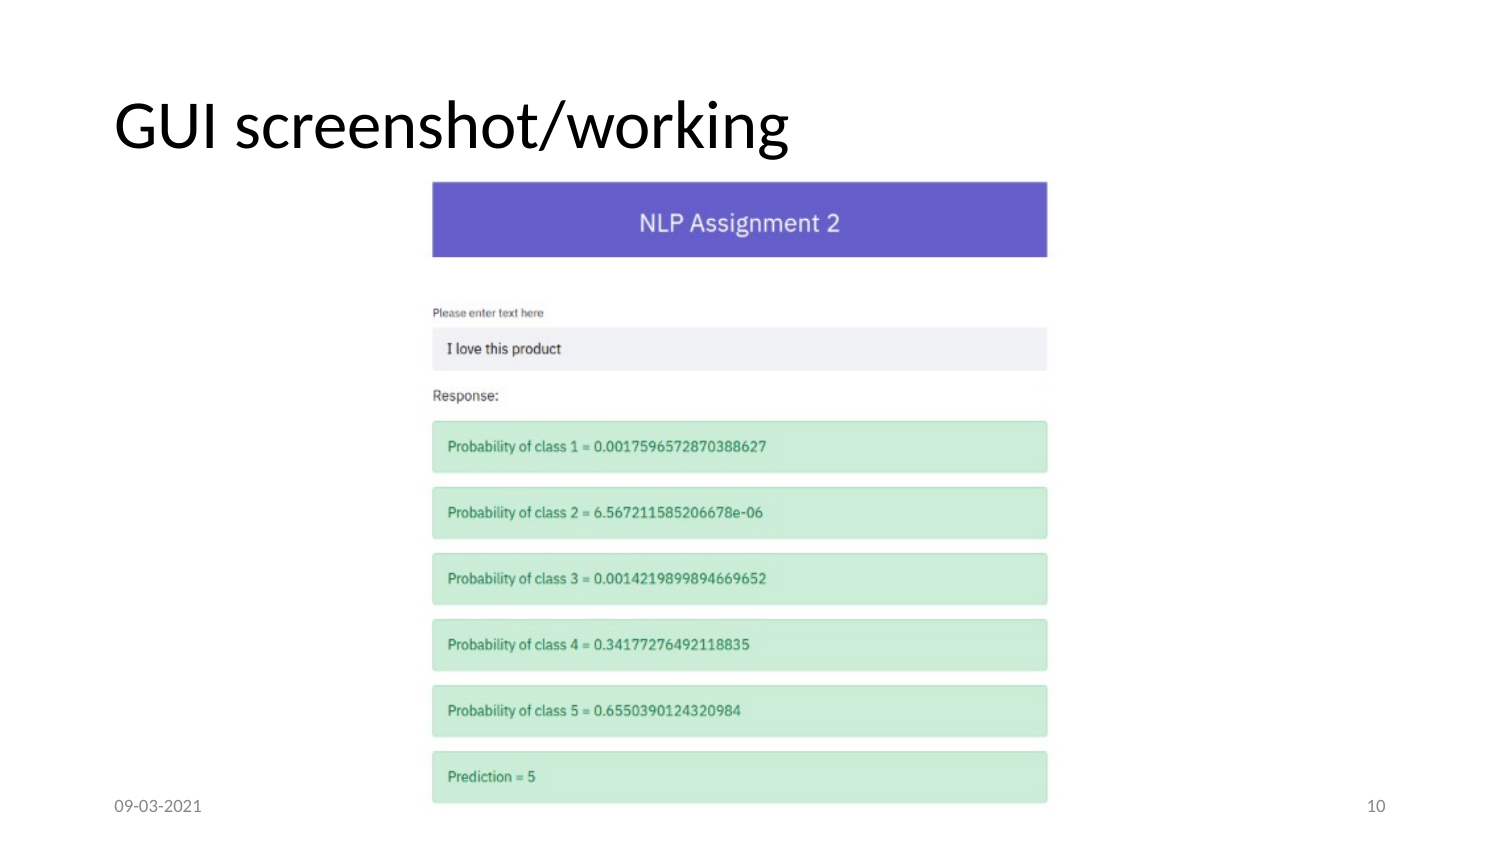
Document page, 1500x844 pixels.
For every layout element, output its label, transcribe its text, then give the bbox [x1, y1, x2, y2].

slide_number ‹#› [1059, 782, 1397, 827]
picture [420, 180, 1060, 809]
title GUI screenshot/working [103, 44, 1397, 208]
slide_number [103, 782, 441, 827]
